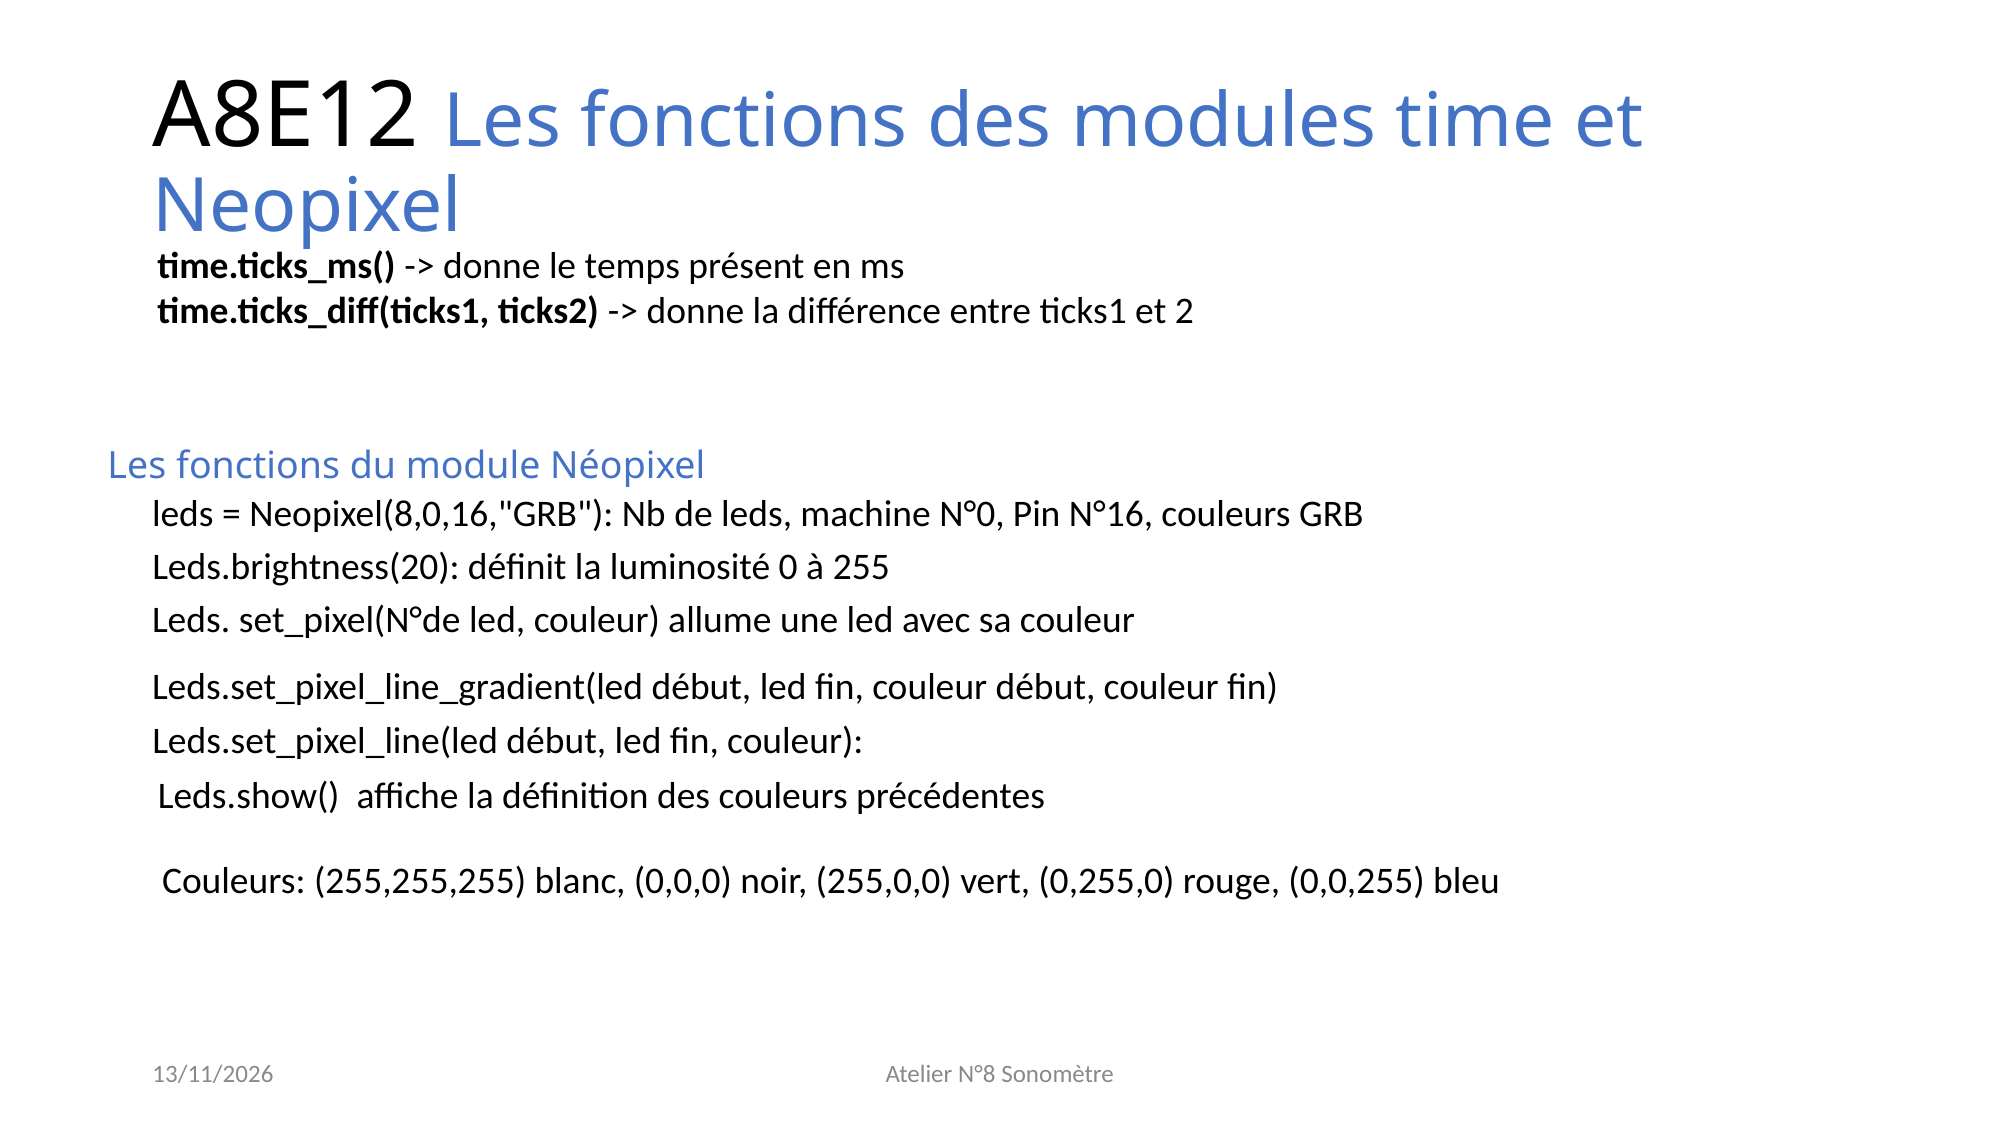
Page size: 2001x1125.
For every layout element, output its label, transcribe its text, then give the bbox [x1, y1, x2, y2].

text_box Les fonctions du module Néopixel [92, 433, 721, 493]
text_box Leds. set_pixel(N°de led, couleur) allume une led avec sa couleur [137, 587, 1253, 648]
text_box leds = Neopixel(8,0,16,"GRB"): Nb de leds, machine N°0, Pin N°16, couleurs GRB [137, 482, 1572, 542]
text_box A8E12 Les fonctions des modules time et Neopixel [137, 59, 1863, 164]
footer Atelier N°8 Sonomètre [662, 1042, 1338, 1103]
text_box Leds.brightness(20): définit la luminosité 0 à 255 [137, 542, 1138, 587]
text_box Leds.set_pixel_line(led début, led fin, couleur): [137, 708, 1138, 768]
text_box Leds.set_pixel_line_gradient(led début, led fin, couleur début, couleur fin) [137, 655, 2000, 715]
text_box Couleurs: (255,255,255) blanc, (0,0,0) noir, (255,0,0) vert, (0,255,0) rouge, (0,0,255) bleu [147, 848, 1516, 909]
text_box Leds.show() affiche la définition des couleurs précédentes [143, 763, 1062, 824]
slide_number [137, 1042, 588, 1103]
text_box time.ticks_ms() -> donne le temps présent en ms time.ticks_diff(ticks1, ticks2) -> donne la différence entre ticks1 et 2 [142, 233, 1210, 339]
